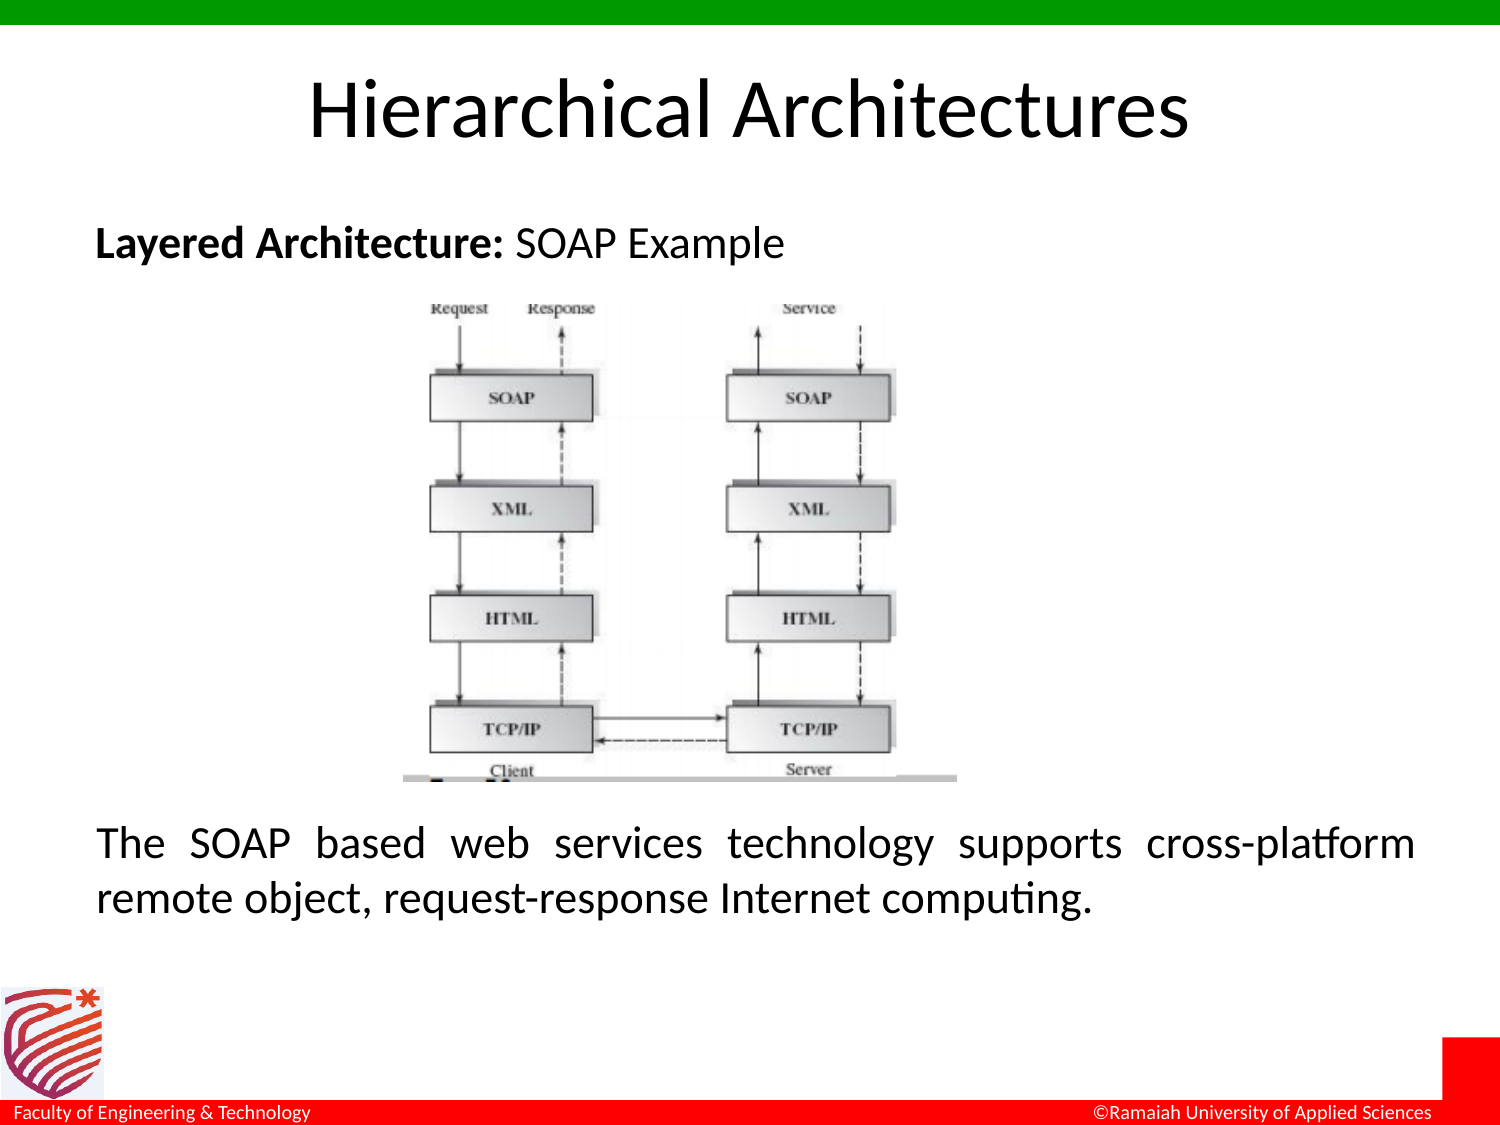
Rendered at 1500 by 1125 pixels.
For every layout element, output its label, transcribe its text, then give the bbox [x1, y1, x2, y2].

text_box Layered Architecture: SOAP Example [80, 204, 1431, 955]
picture [1, 987, 81, 1100]
title Hierarchical Architectures [75, 45, 1425, 233]
text_box The SOAP based web services technology supports cross-platform remote object, request-response Internet computing. [81, 804, 1432, 1125]
picture [403, 303, 957, 782]
